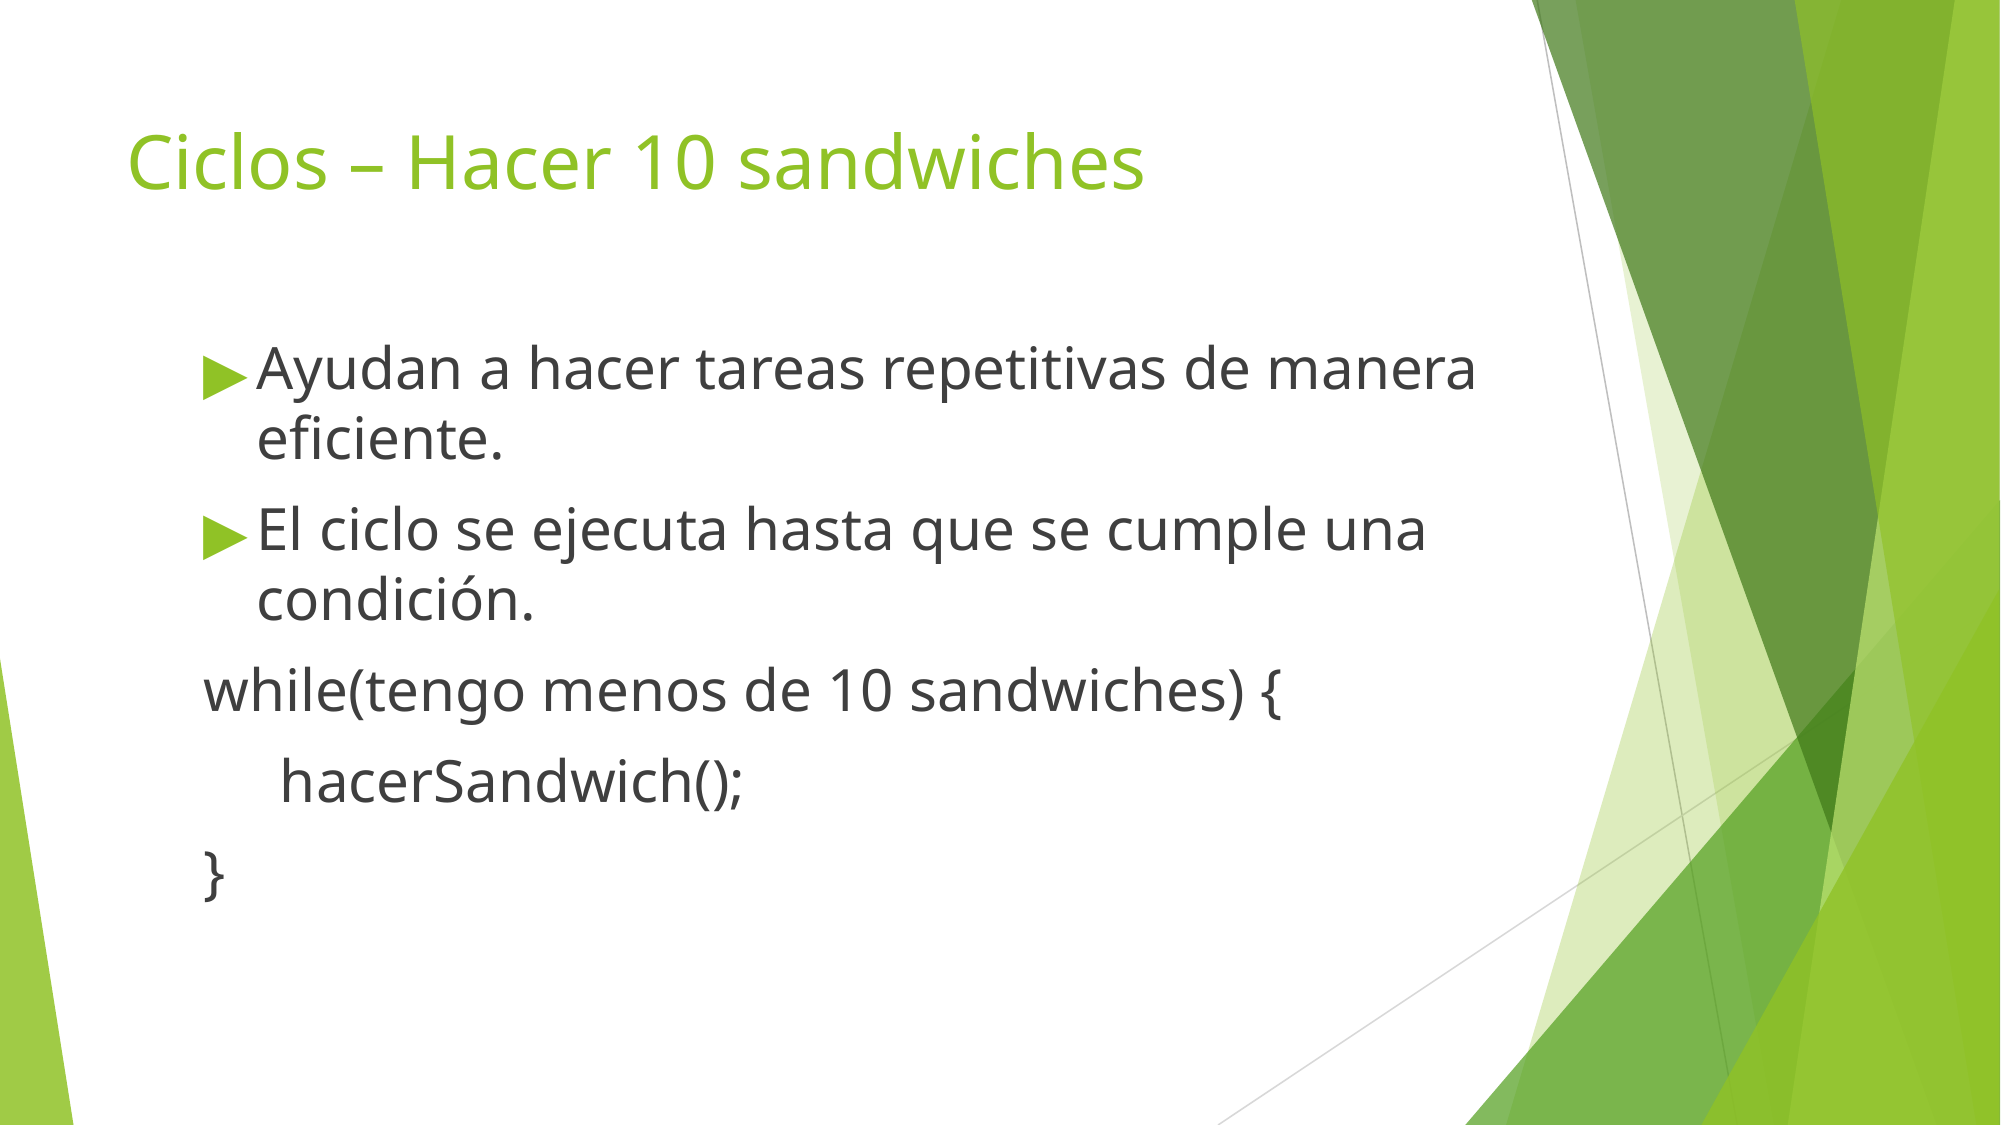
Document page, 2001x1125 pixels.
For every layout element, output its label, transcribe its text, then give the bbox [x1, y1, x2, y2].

title Ciclos – Hacer 10 sandwiches [111, 99, 1522, 317]
list Ayudan a hacer tareas repetitivas de manera eficiente. El ciclo se ejecuta hasta que se cumple una condición. while(tengo menos de 10 sandwiches) { hacerSandwich(); } [166, 316, 1577, 954]
